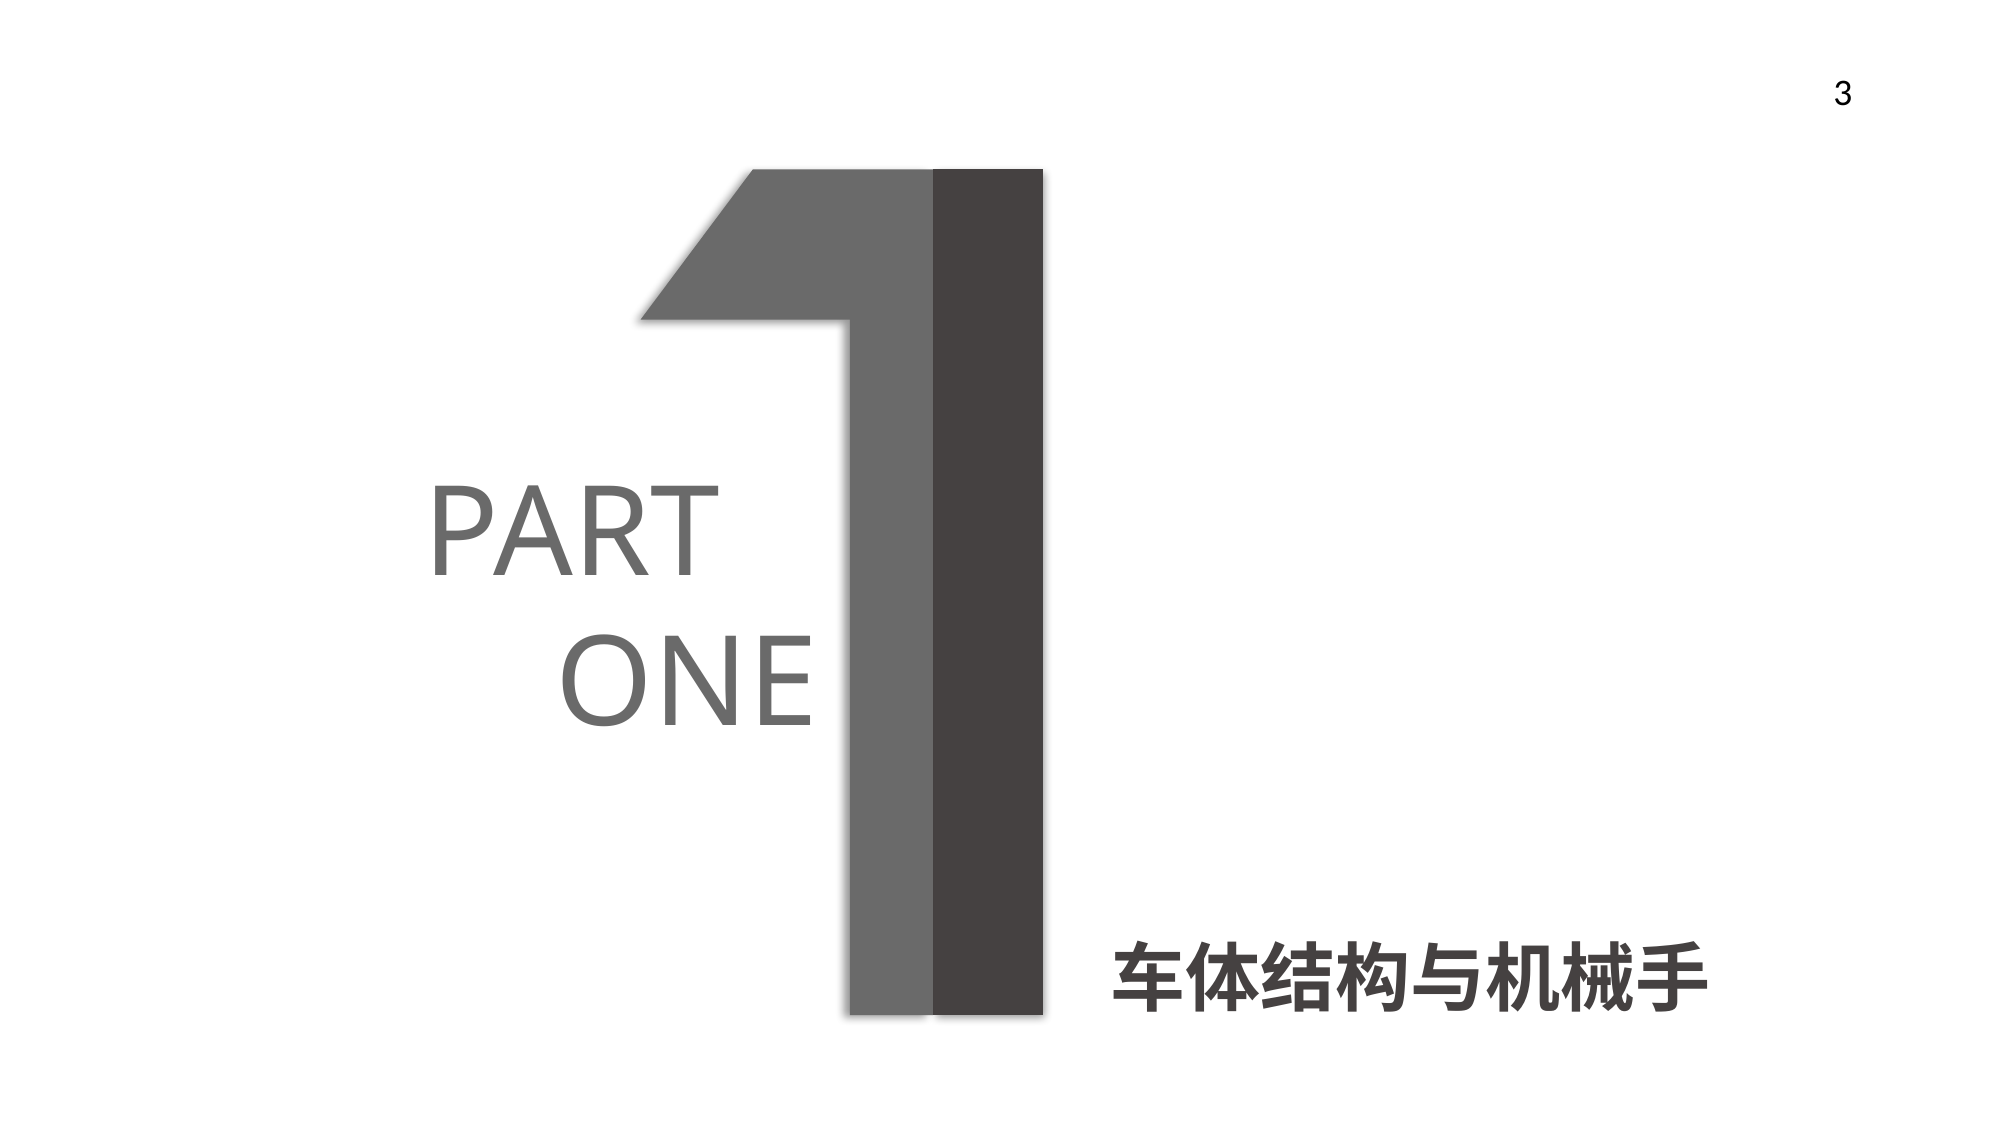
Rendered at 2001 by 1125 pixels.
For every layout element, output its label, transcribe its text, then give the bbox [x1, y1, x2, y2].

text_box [640, 169, 1043, 1016]
text_box PART ONE [378, 442, 640, 758]
text_box 3 [1818, 60, 1873, 121]
text_box 车体结构与机械手 [1095, 922, 1734, 1028]
